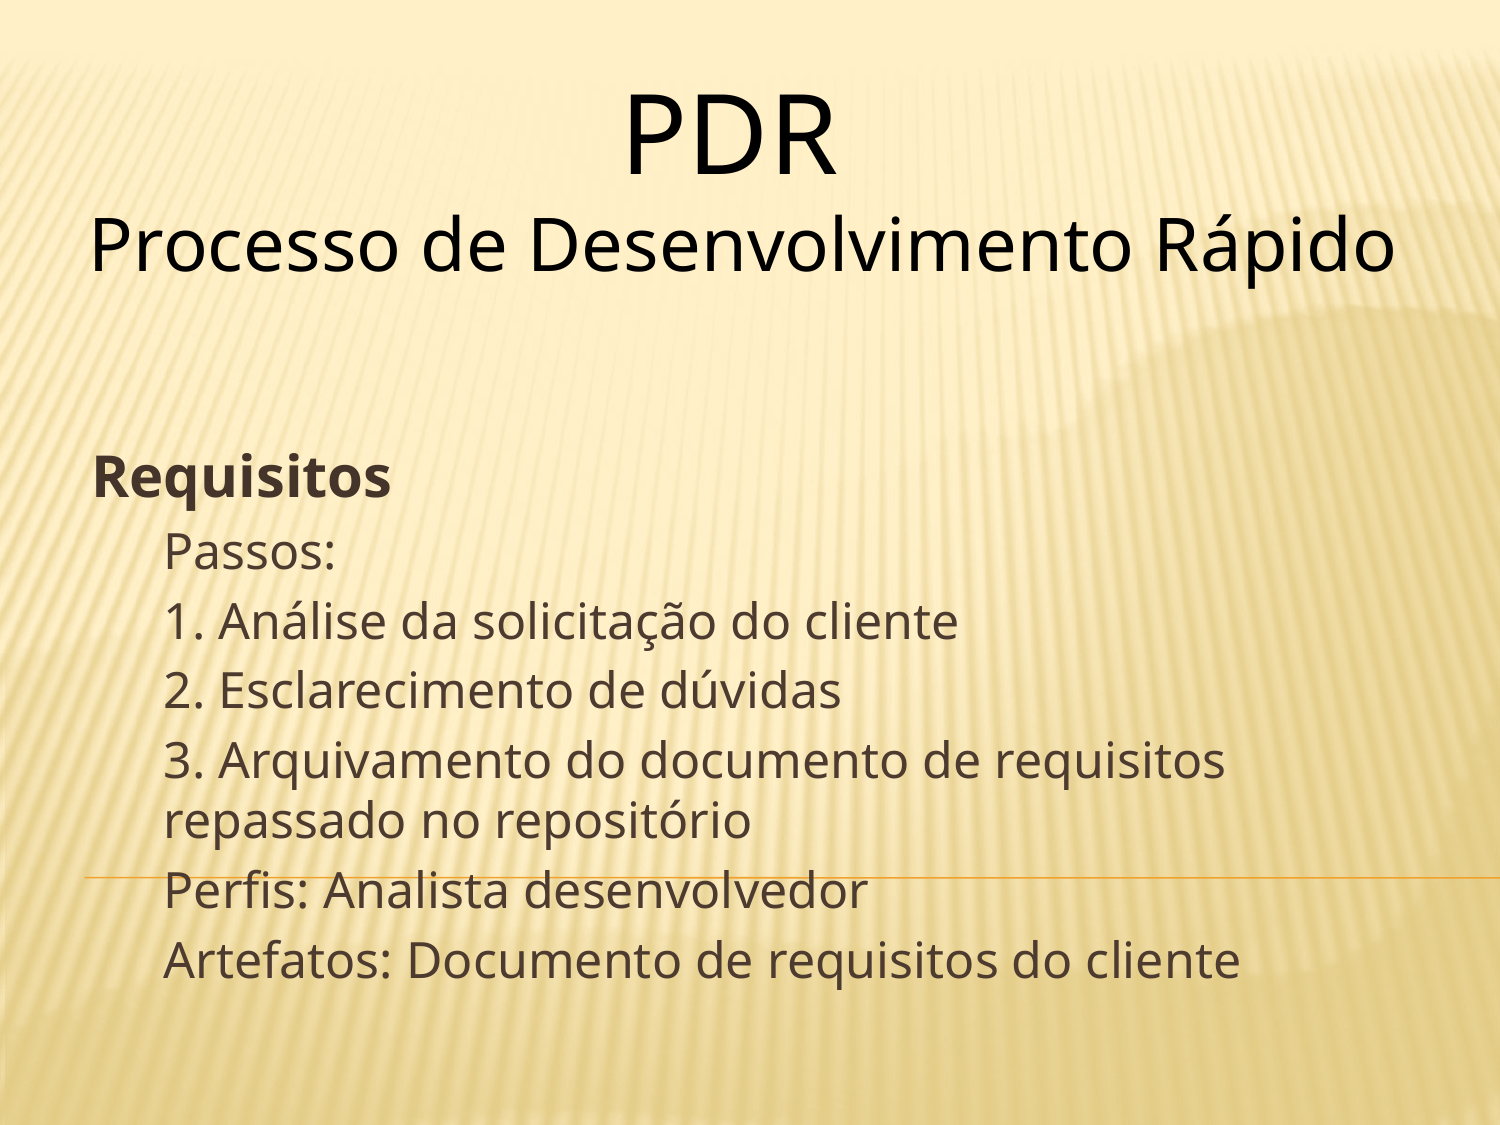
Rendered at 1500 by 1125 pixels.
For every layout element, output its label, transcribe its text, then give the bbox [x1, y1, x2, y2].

subtitle Requisitos Passos: 1. Análise da solicitação do cliente 2. Esclarecimento de dúvidas 3. Arquivamento do documento de requisitos repassado no repositório Perfis: Analista desenvolvedor Artefatos: Documento de requisitos do cliente [76, 432, 1483, 1000]
text_box PDR Processo de Desenvolvimento Rápido [29, 54, 1459, 296]
